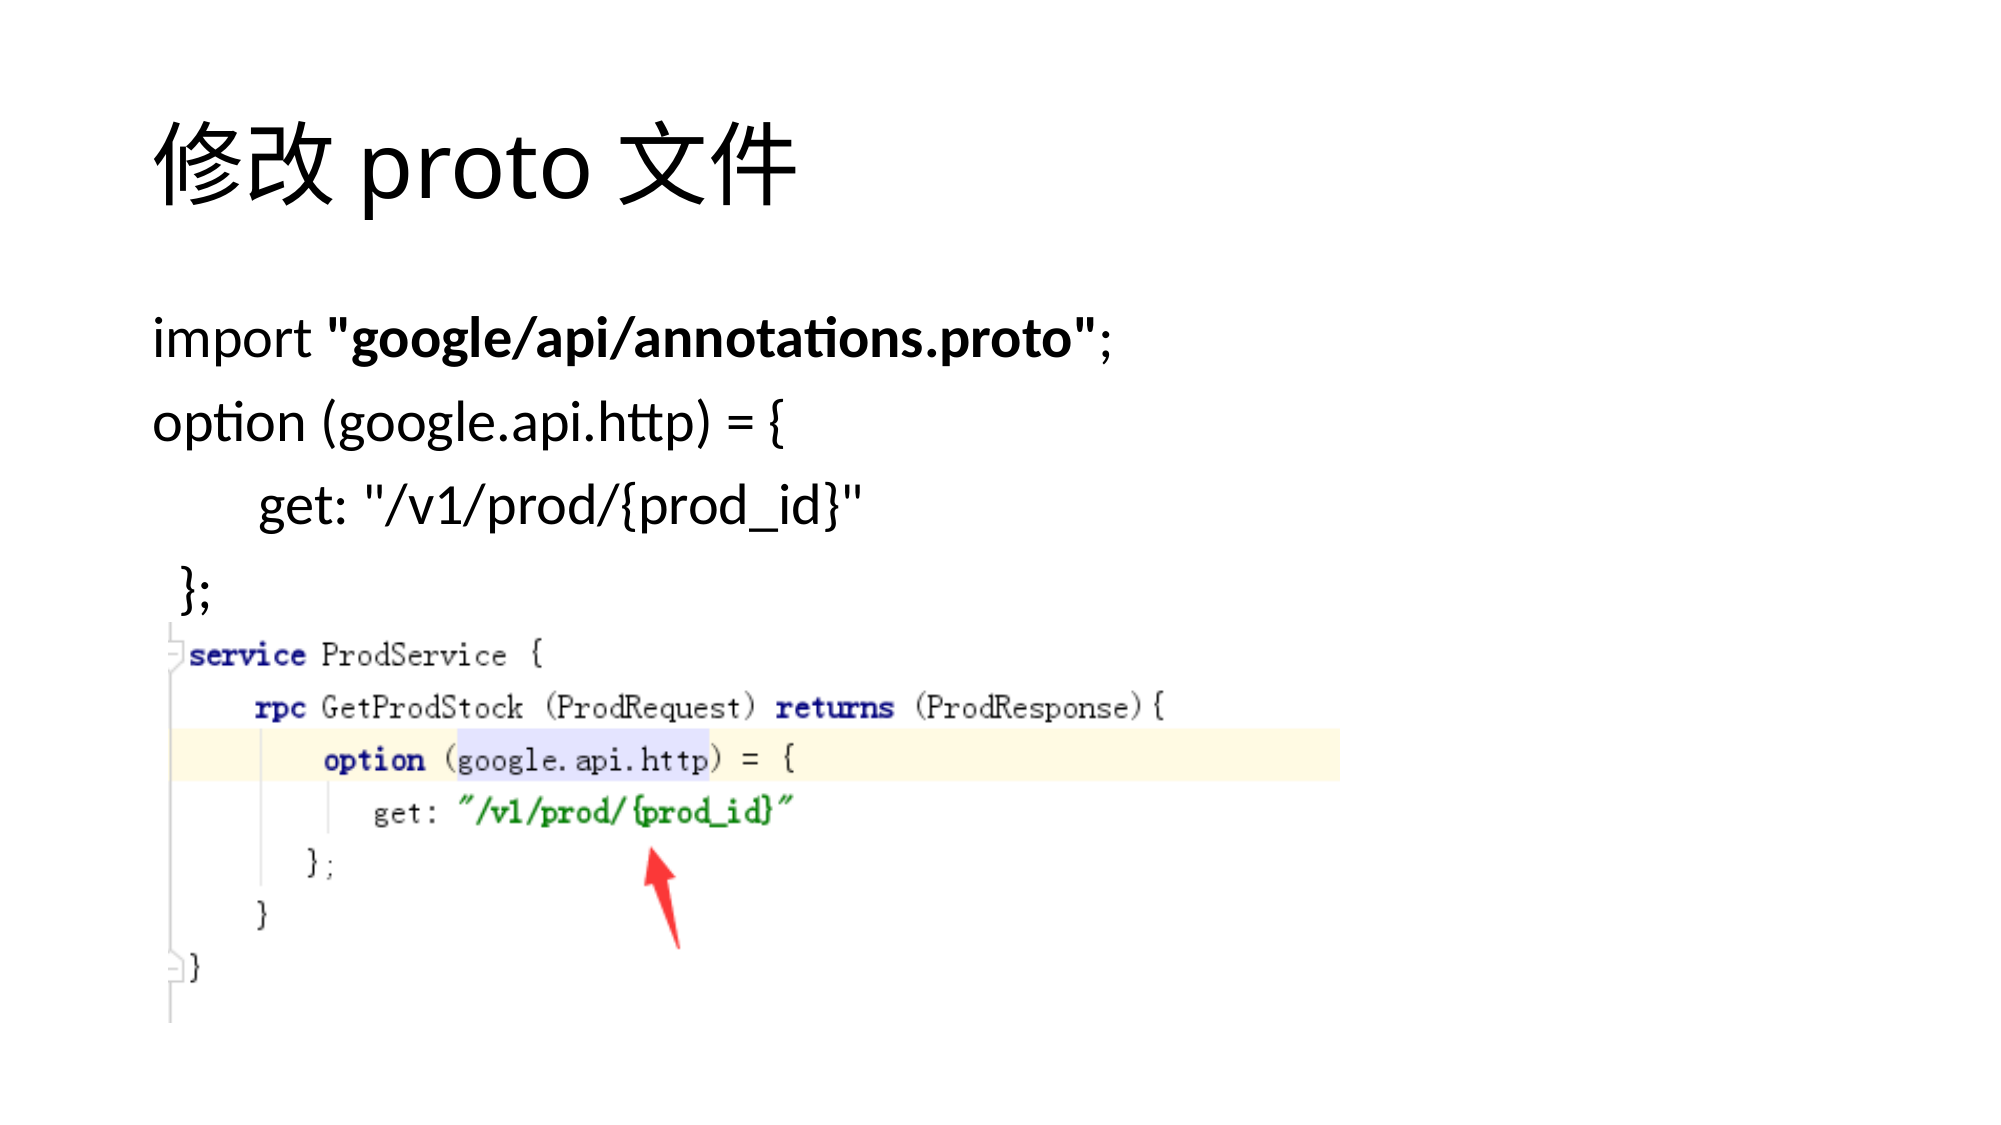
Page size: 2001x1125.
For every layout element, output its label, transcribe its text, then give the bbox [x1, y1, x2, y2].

picture [168, 621, 1340, 1023]
title 修改proto文件 [137, 59, 1863, 278]
list import "google/api/annotations.proto"; option (google.api.http) = { get: "/v1/prod/{prod_id}" }; [137, 299, 1863, 1014]
